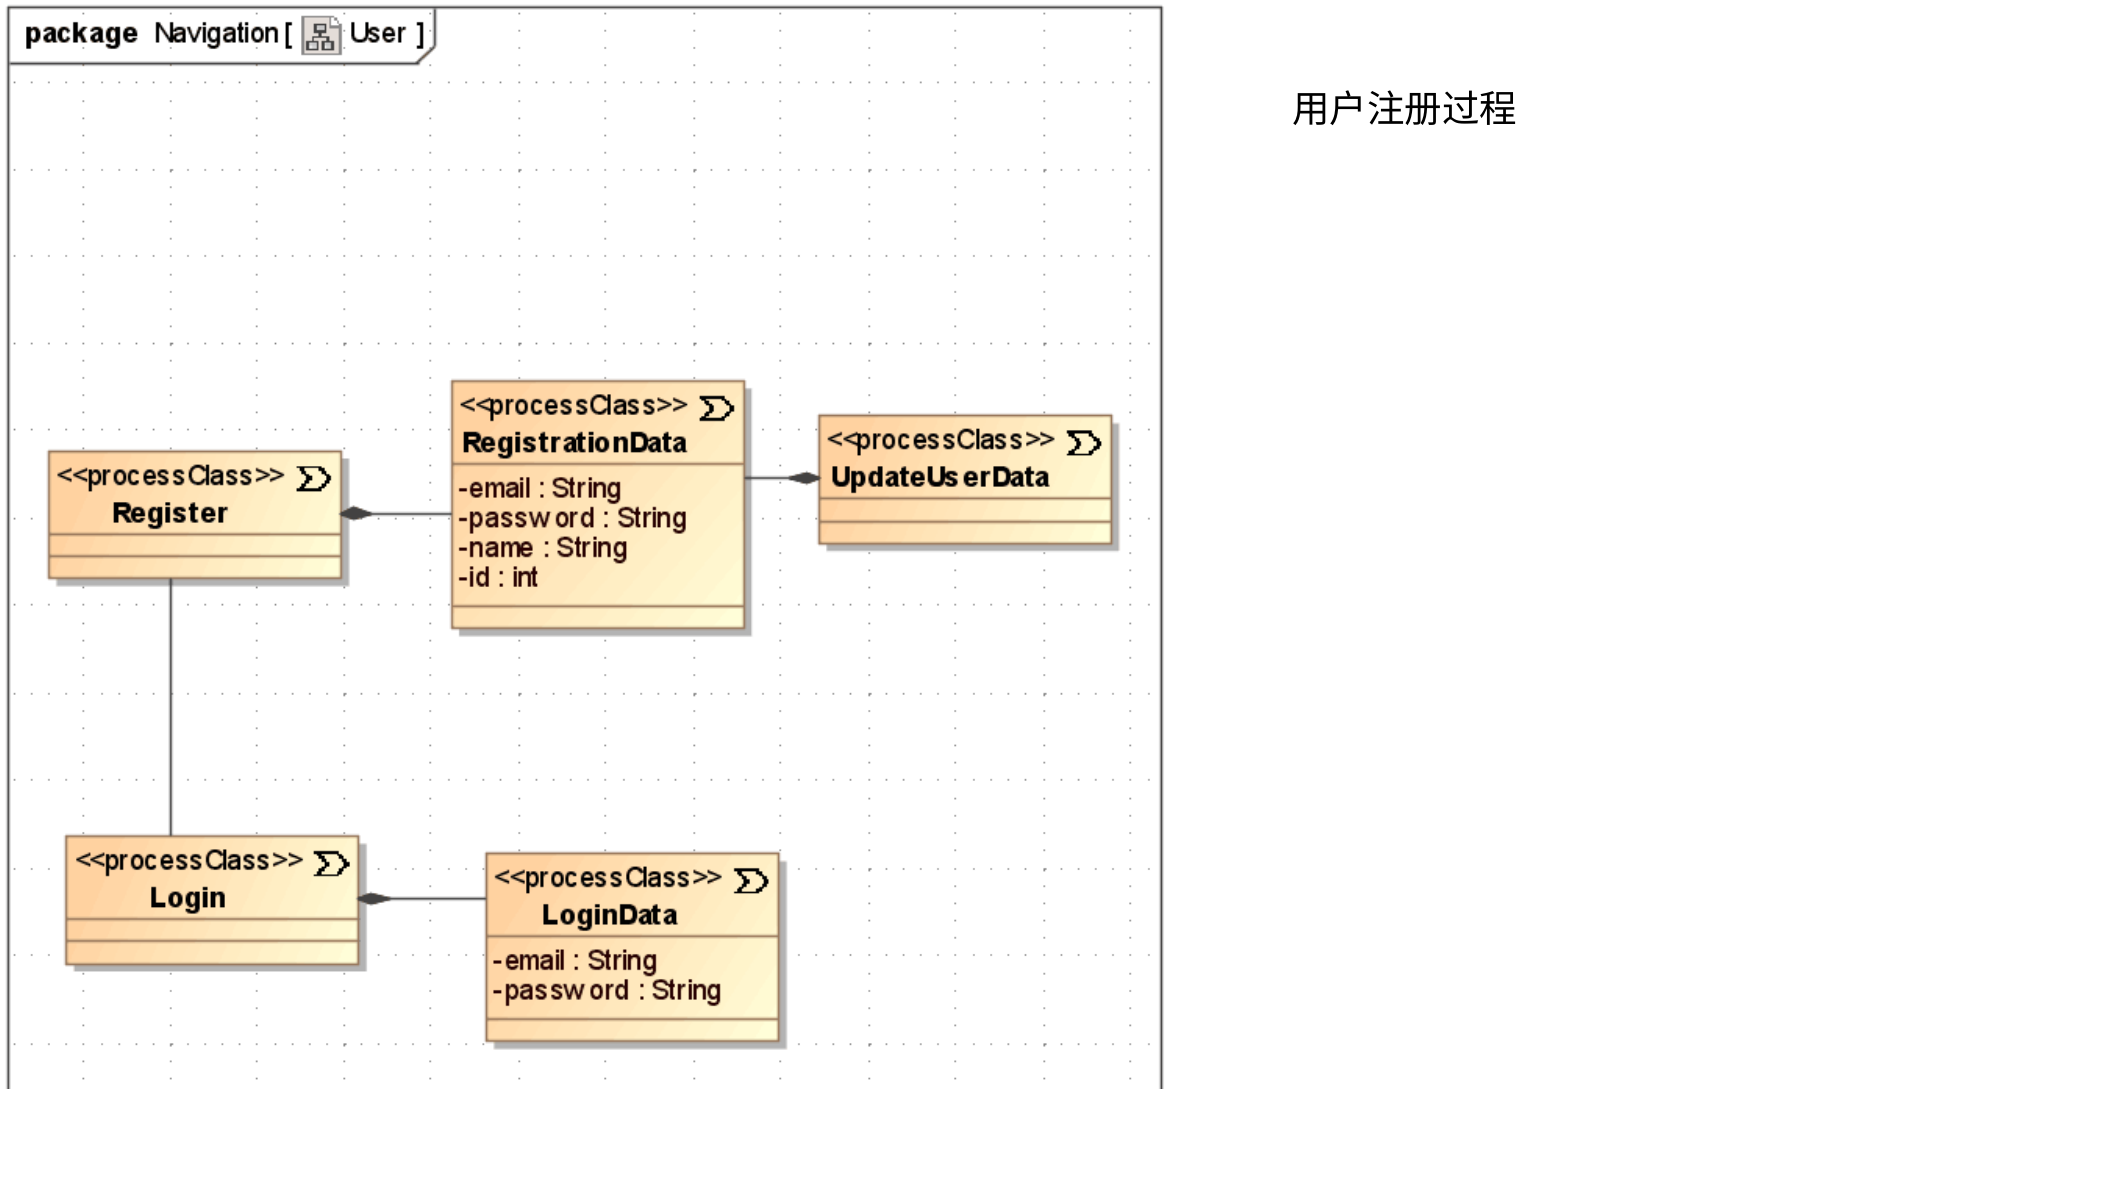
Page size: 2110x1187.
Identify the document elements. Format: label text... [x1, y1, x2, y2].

text_box 用户注册过程 [1277, 77, 2063, 273]
picture [0, 0, 1175, 1090]
